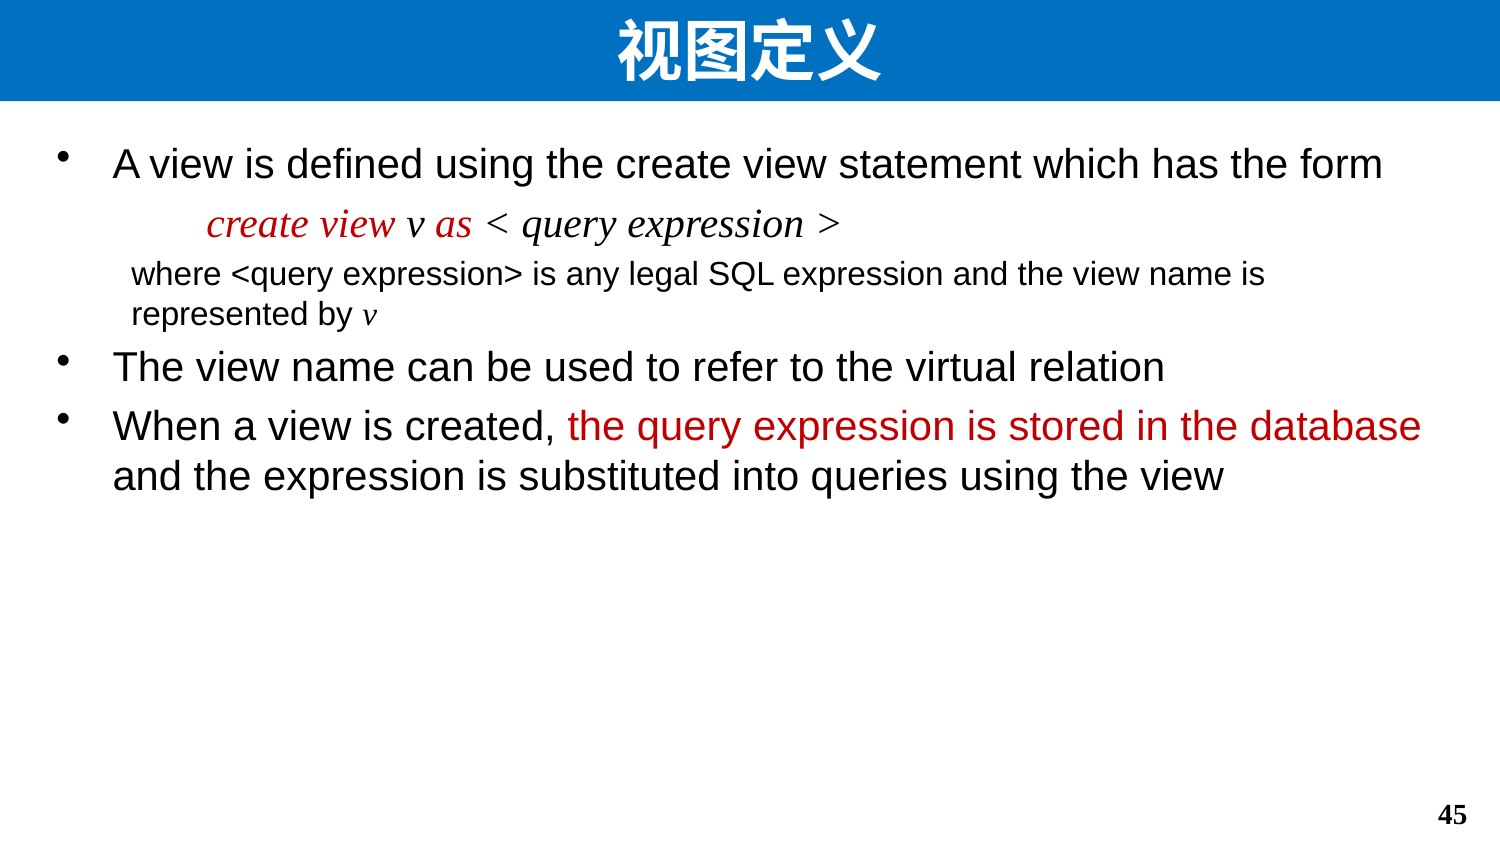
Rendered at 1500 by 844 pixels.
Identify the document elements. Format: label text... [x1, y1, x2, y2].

title 视图定义 [0, 0, 1500, 102]
list A view is defined using the create view statement which has the form create view v as < query expression > where <query expression> is any legal SQL expression and the view name is represented by v The view name can be used to refer to the virtual relation When a view is created, the query expression is stored in the database and the expression is substituted into queries using the view [41, 129, 1447, 754]
